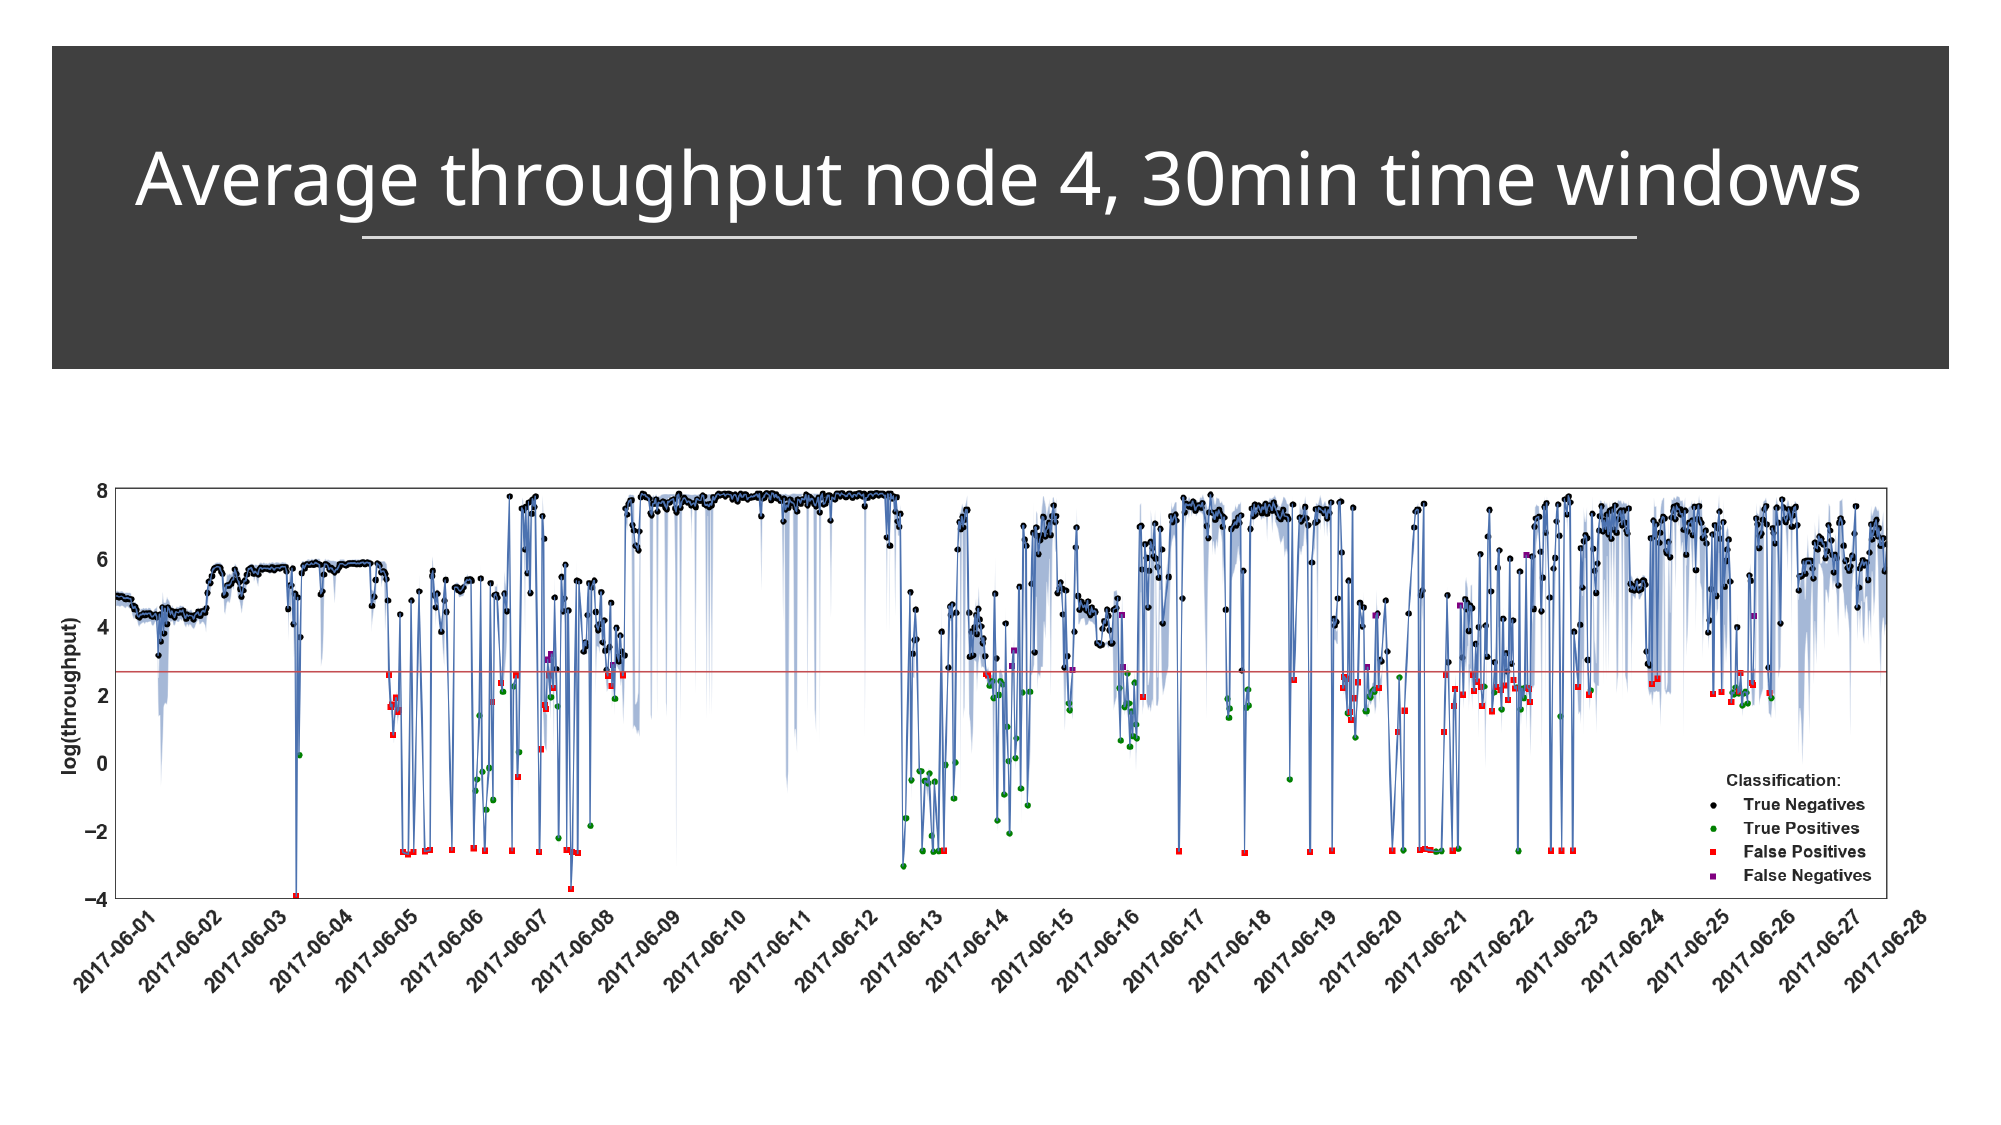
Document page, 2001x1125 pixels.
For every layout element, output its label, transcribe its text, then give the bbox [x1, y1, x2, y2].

title Average throughput node 4, 30min time windows [86, 76, 1914, 230]
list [52, 475, 1939, 1004]
text_box [61, 55, 1939, 360]
